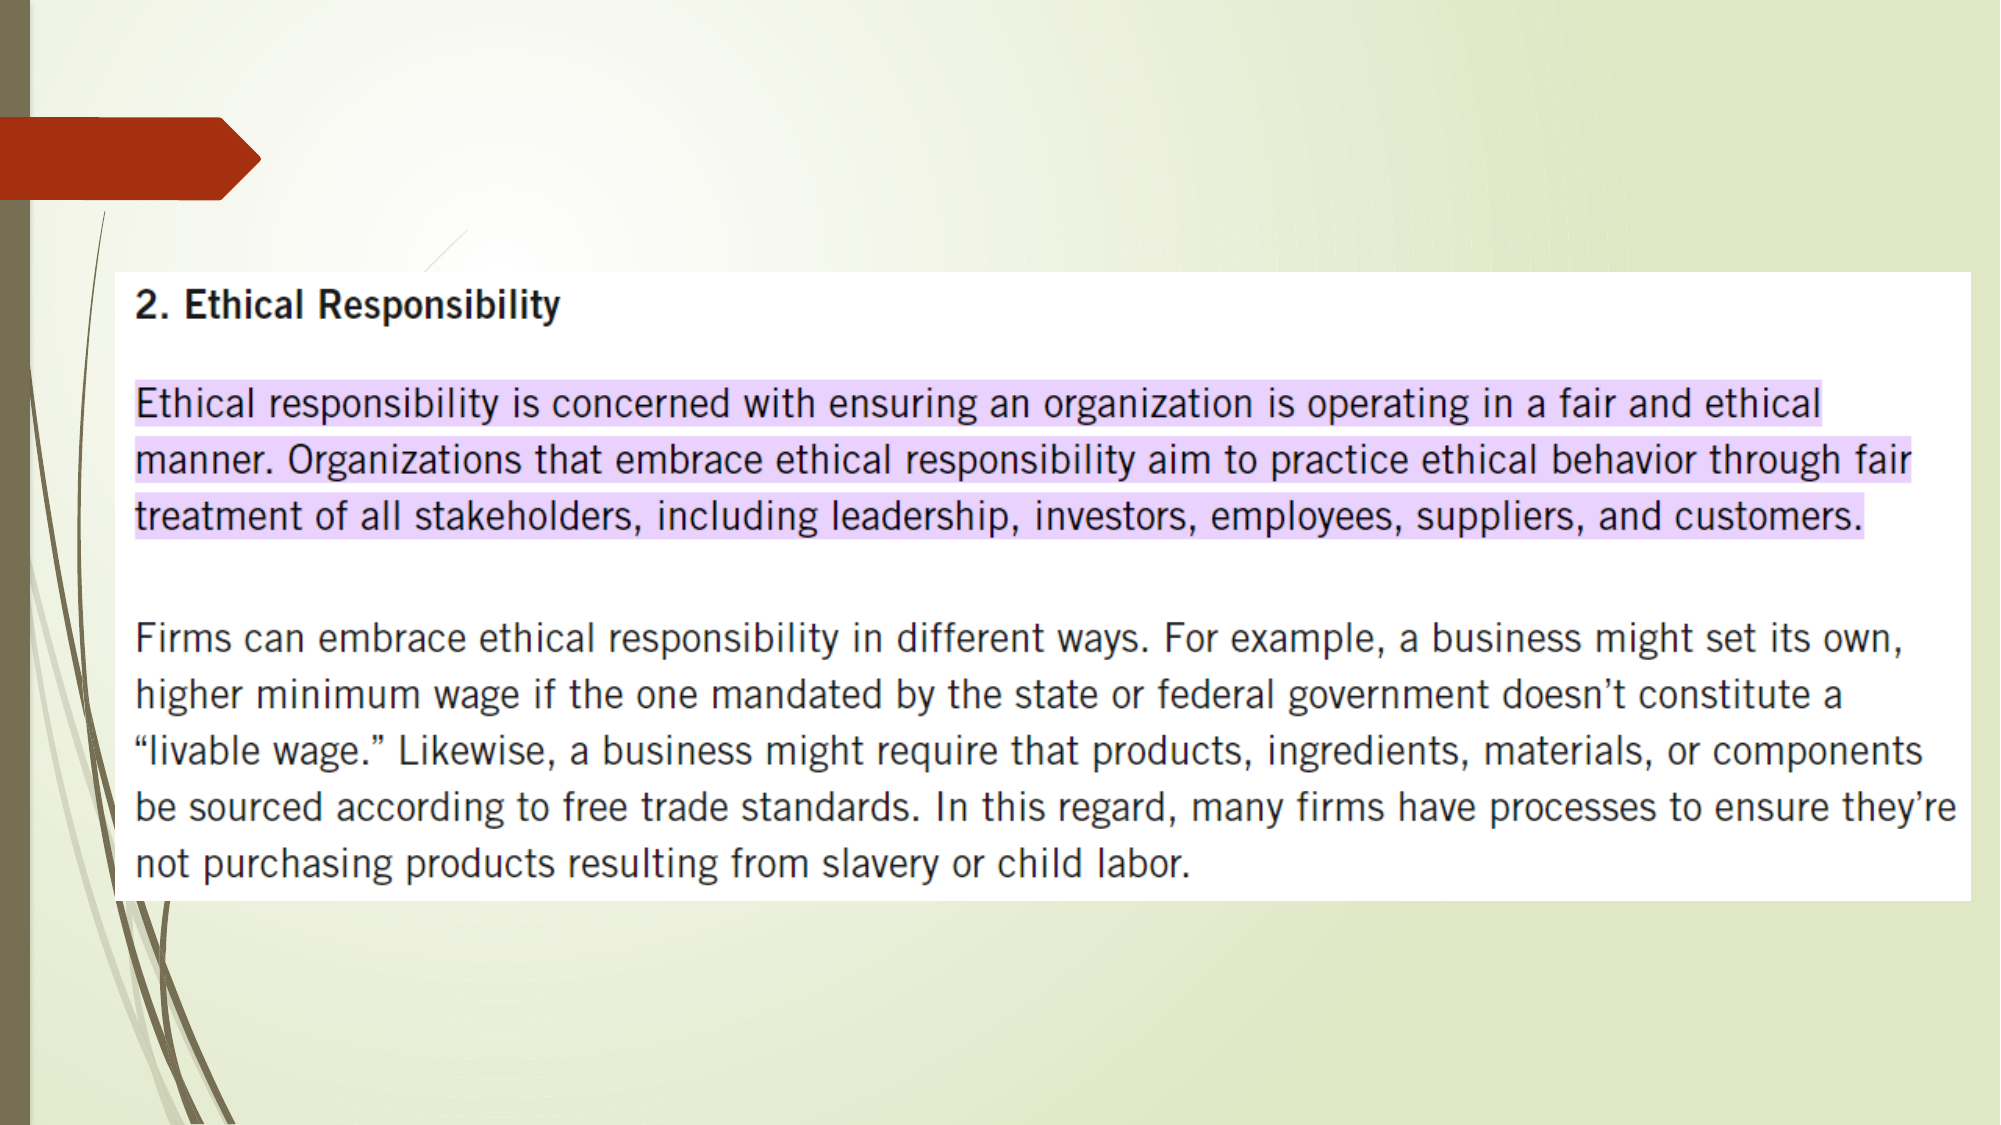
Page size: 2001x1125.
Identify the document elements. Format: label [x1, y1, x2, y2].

picture [115, 271, 1971, 901]
